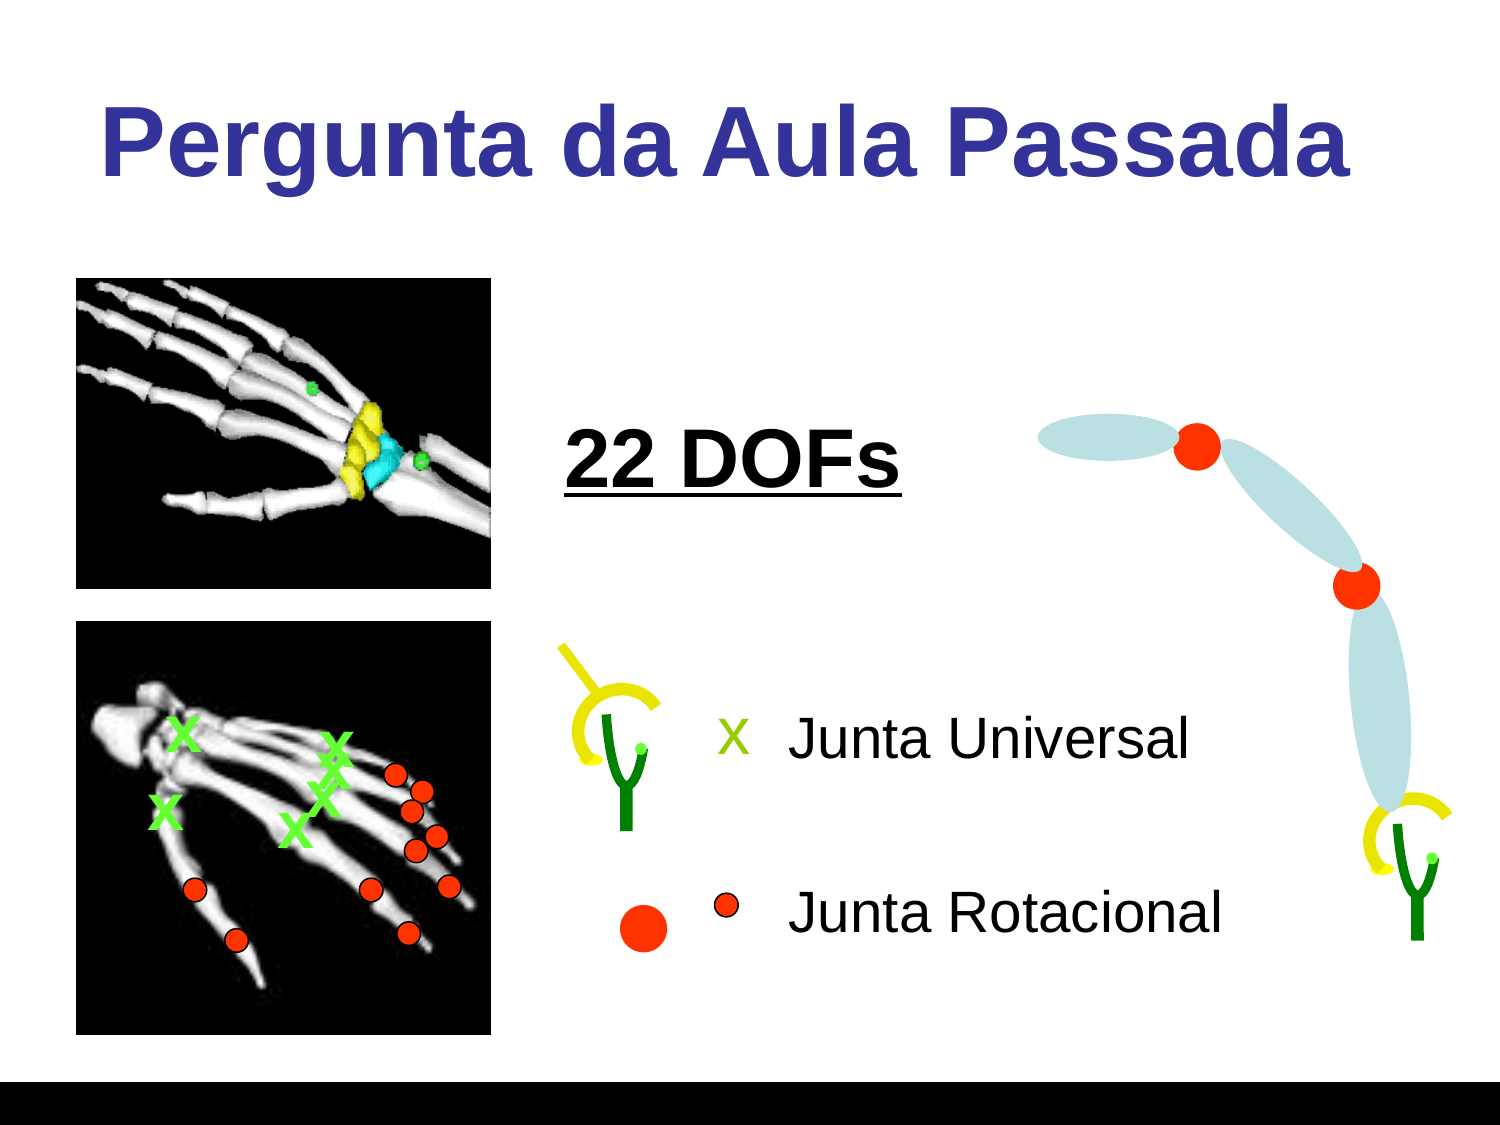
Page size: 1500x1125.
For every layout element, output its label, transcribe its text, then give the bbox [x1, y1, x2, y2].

picture [76, 621, 491, 1035]
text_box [182, 763, 462, 953]
text_box 22 DOFs [549, 397, 917, 512]
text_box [560, 413, 1447, 953]
text_box Pergunta da Aula Passada [85, 42, 1436, 231]
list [76, 278, 491, 589]
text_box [132, 678, 371, 870]
